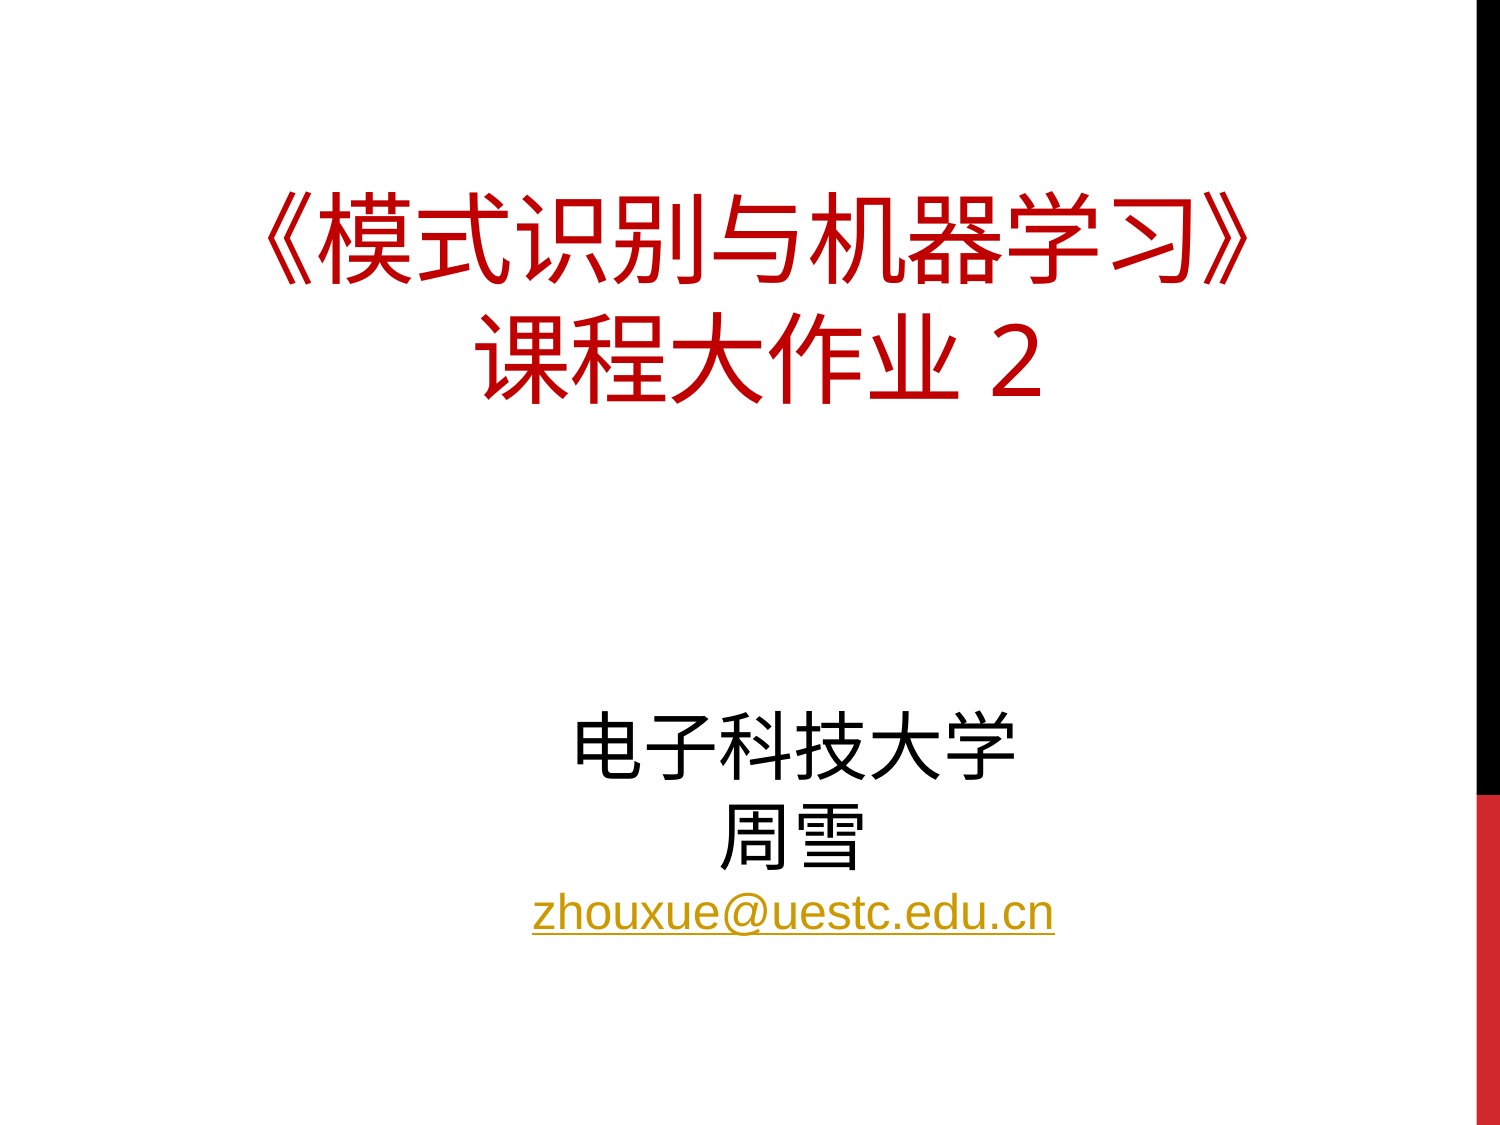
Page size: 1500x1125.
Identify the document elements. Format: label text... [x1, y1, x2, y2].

text_box 《模式识别与机器学习》 课程大作业2 [171, 184, 1346, 410]
text_box 电子科技大学 周雪 zhouxue@uestc.edu.cn [516, 692, 1070, 948]
